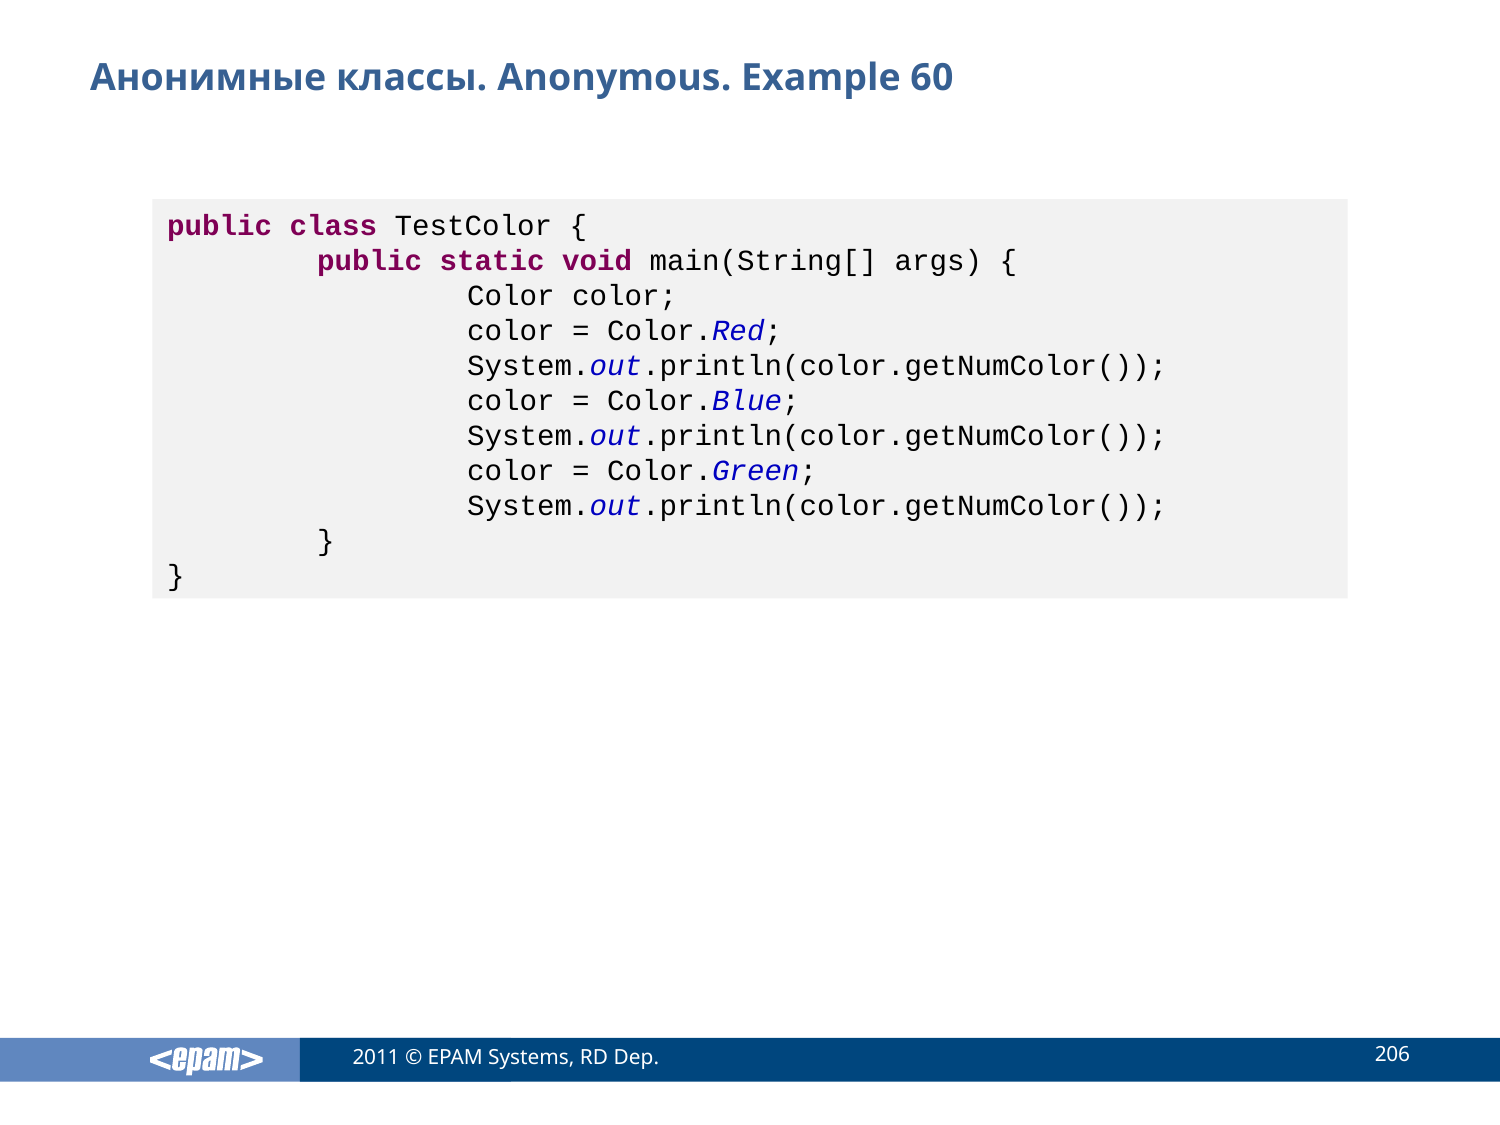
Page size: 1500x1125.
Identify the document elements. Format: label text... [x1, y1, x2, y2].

slide_number 206 [1262, 1025, 1425, 1085]
text_box public class TestColor { public static void main(String[] args) { Color color; color = Color.Red; System.out.println(color.getNumColor()); color = Color.Blue; System.out.println(color.getNumColor()); color = Color.Green; System.out.println(color.getNumColor()); } } [152, 199, 1348, 599]
footer 2011 © EPAM Systems, RD Dep. [337, 1028, 738, 1088]
title Анонимные классы. Anonymous. Example 60 [75, 45, 1425, 163]
